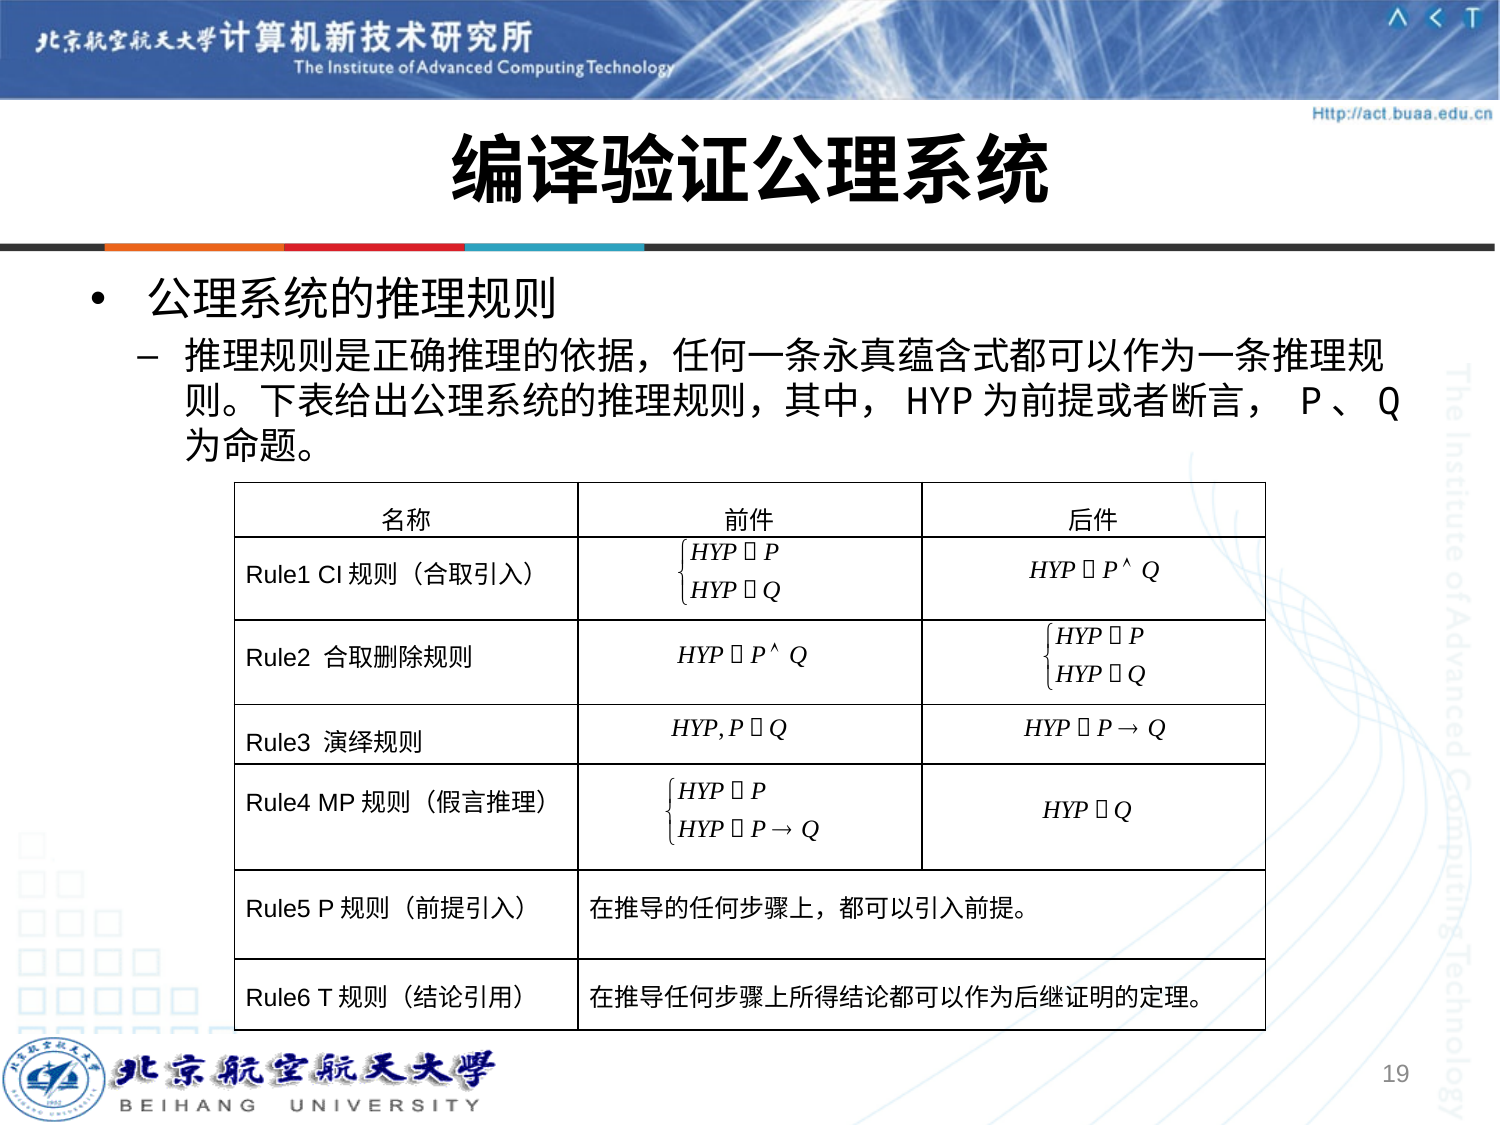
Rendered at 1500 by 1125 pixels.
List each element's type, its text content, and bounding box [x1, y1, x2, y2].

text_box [1024, 555, 1165, 590]
table_cell [923, 538, 1265, 619]
table_header 后件 [923, 483, 1265, 536]
table_cell Rule2 合取删除规则 [235, 621, 577, 704]
table_cell [784, 538, 921, 619]
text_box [1019, 712, 1171, 747]
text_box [1037, 618, 1152, 695]
table_cell [579, 765, 921, 869]
table_cell Rule5 P规则（前提引入） [235, 871, 577, 958]
table_cell [579, 705, 921, 763]
table_cell [579, 621, 921, 704]
title 编译验证公理系统 [75, 101, 1425, 233]
table_cell 在推导的任何步骤上，都可以引入前提。 [579, 871, 1265, 958]
picture [1425, 106, 1494, 125]
table_cell Rule1 CI规则（合取引入） [235, 538, 577, 619]
table_cell [923, 705, 1265, 763]
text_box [659, 773, 826, 850]
table_cell [923, 621, 1265, 704]
table_cell Rule6 T规则（结论引用） [235, 960, 577, 1029]
table_cell [579, 538, 675, 619]
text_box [672, 639, 813, 675]
picture [0, 363, 1500, 1125]
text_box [666, 712, 793, 747]
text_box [672, 534, 787, 611]
table_header 前件 [579, 483, 921, 536]
table_cell [923, 765, 1265, 869]
list 公理系统的推理规则 推理规则是正确推理的依据，任何一条永真蕴含式都可以作为一条推理规则。下表给出公理系统的推理规则，其中，HYP为前提或者断言， P、Q为命题。 [75, 262, 1425, 1023]
picture [0, 0, 1500, 100]
slide_number 19 [1074, 1042, 1425, 1103]
table_header 名称 [235, 483, 577, 536]
table_cell Rule3 演绎规则 [235, 705, 577, 763]
table_cell Rule4 MP规则（假言推理） [235, 765, 577, 869]
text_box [1037, 794, 1137, 830]
table_cell 在推导任何步骤上所得结论都可以作为后继证明的定理。 [579, 960, 1265, 1029]
